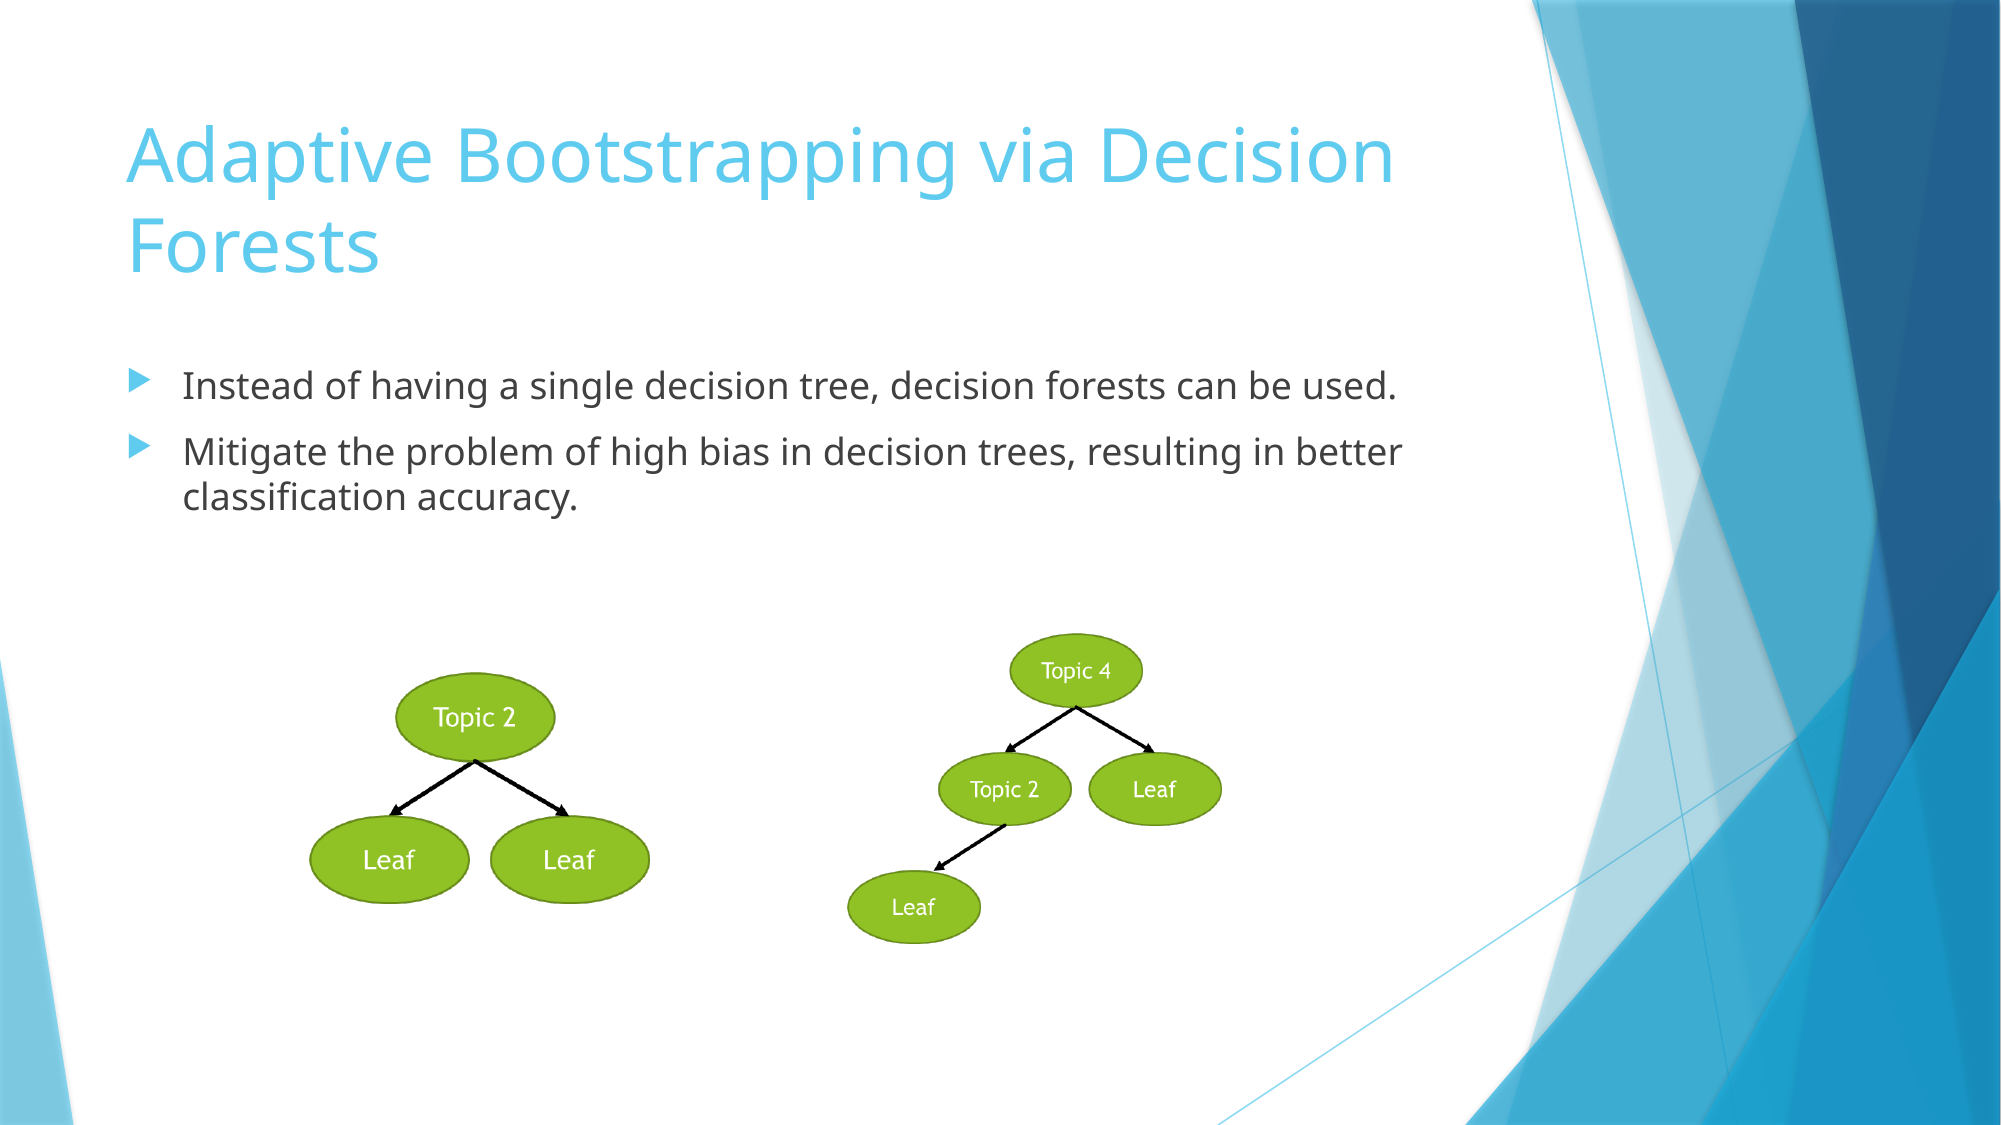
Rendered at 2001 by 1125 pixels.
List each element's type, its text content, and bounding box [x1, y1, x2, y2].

picture [309, 672, 650, 904]
picture [847, 632, 1223, 944]
title Adaptive Bootstrapping via Decision Forests [111, 99, 1522, 317]
list Instead of having a single decision tree, decision forests can be used. Mitigate the problem of high bias in decision trees, resulting in better classification accuracy. [111, 354, 1522, 992]
